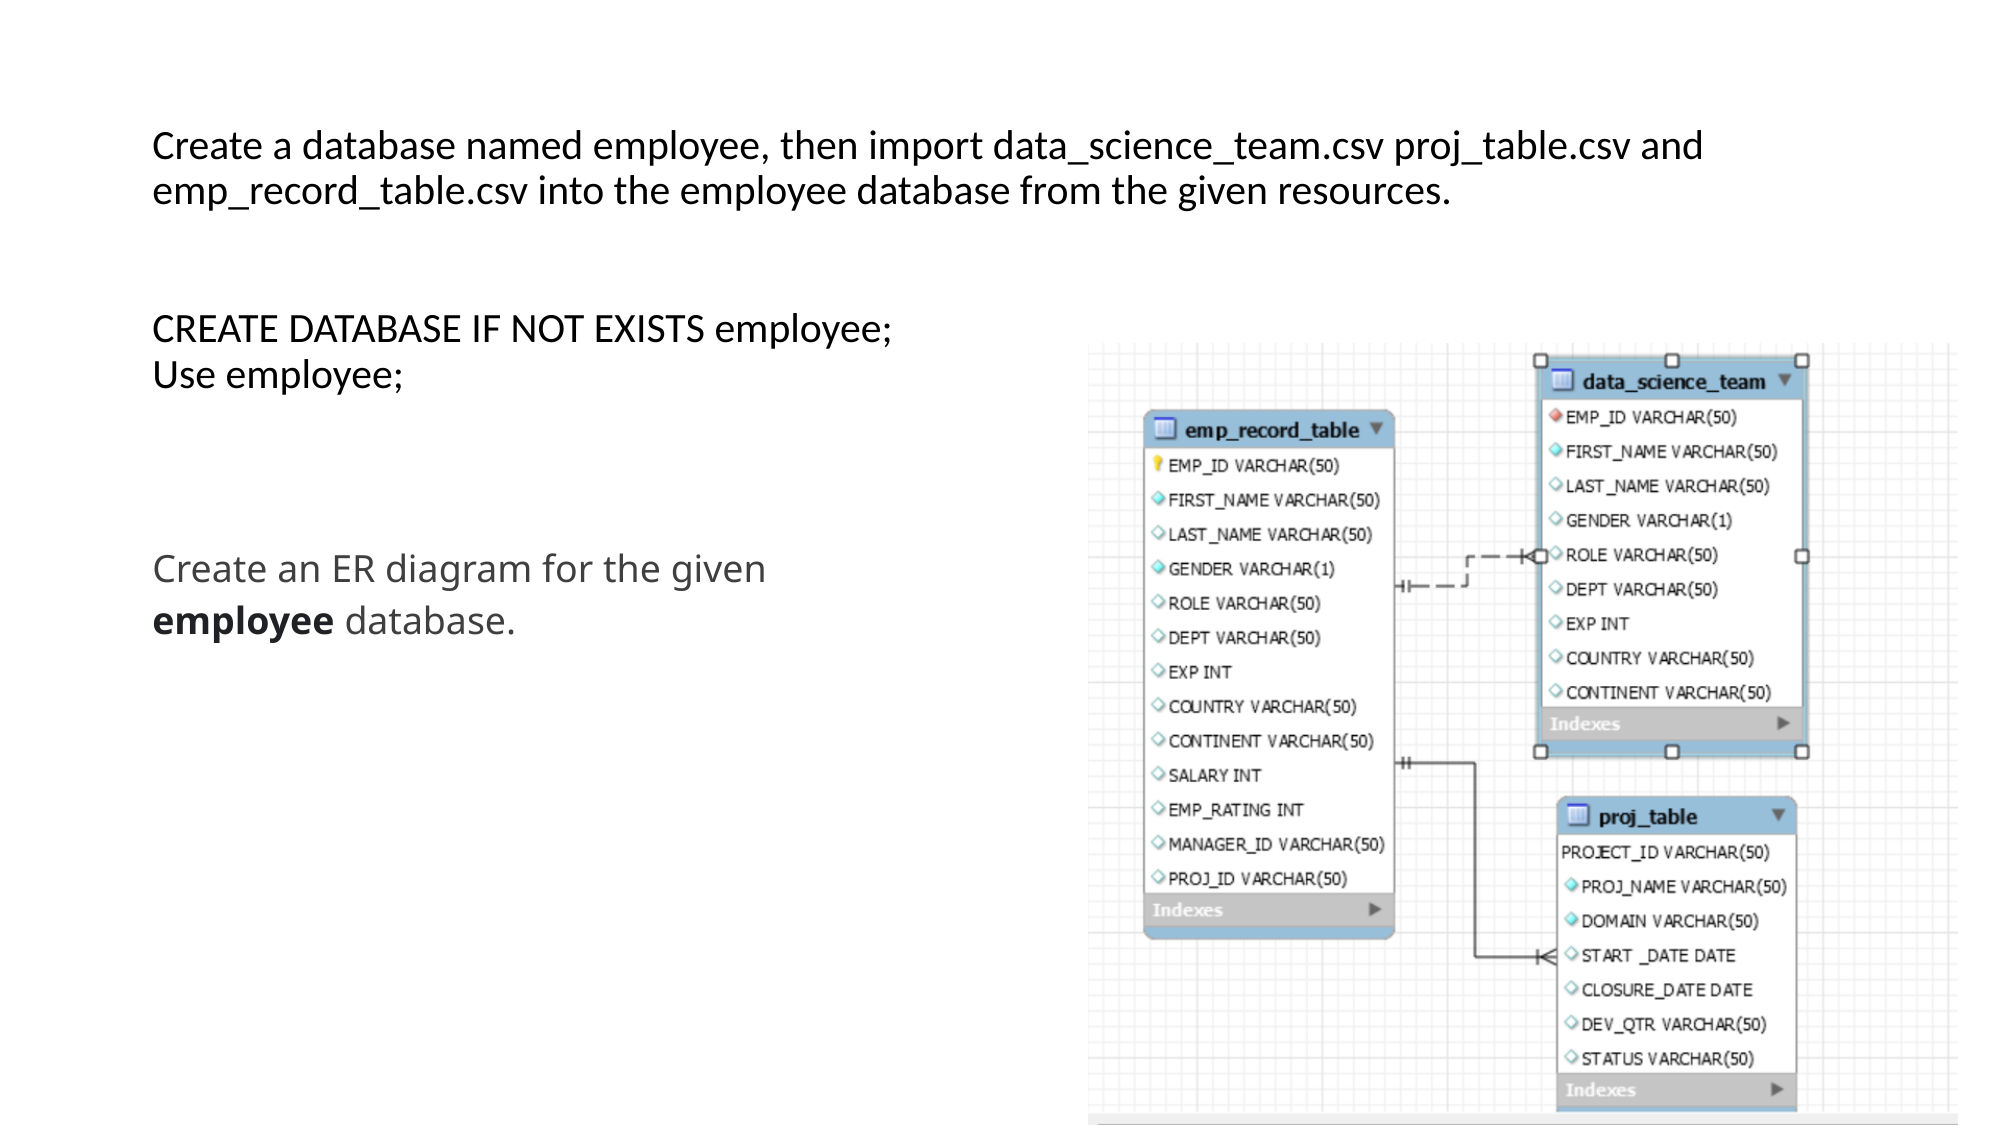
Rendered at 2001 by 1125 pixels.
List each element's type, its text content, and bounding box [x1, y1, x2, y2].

text_box Create an ER diagram for the given employee database. [137, 530, 911, 650]
picture [1088, 343, 1958, 1125]
title Create a database named employee, then import data_science_team.csv proj_table.csv and emp_record_table.csv into the employee database from the given resources. [137, 59, 1863, 278]
list CREATE DATABASE IF NOT EXISTS employee; Use employee; [137, 299, 1736, 499]
